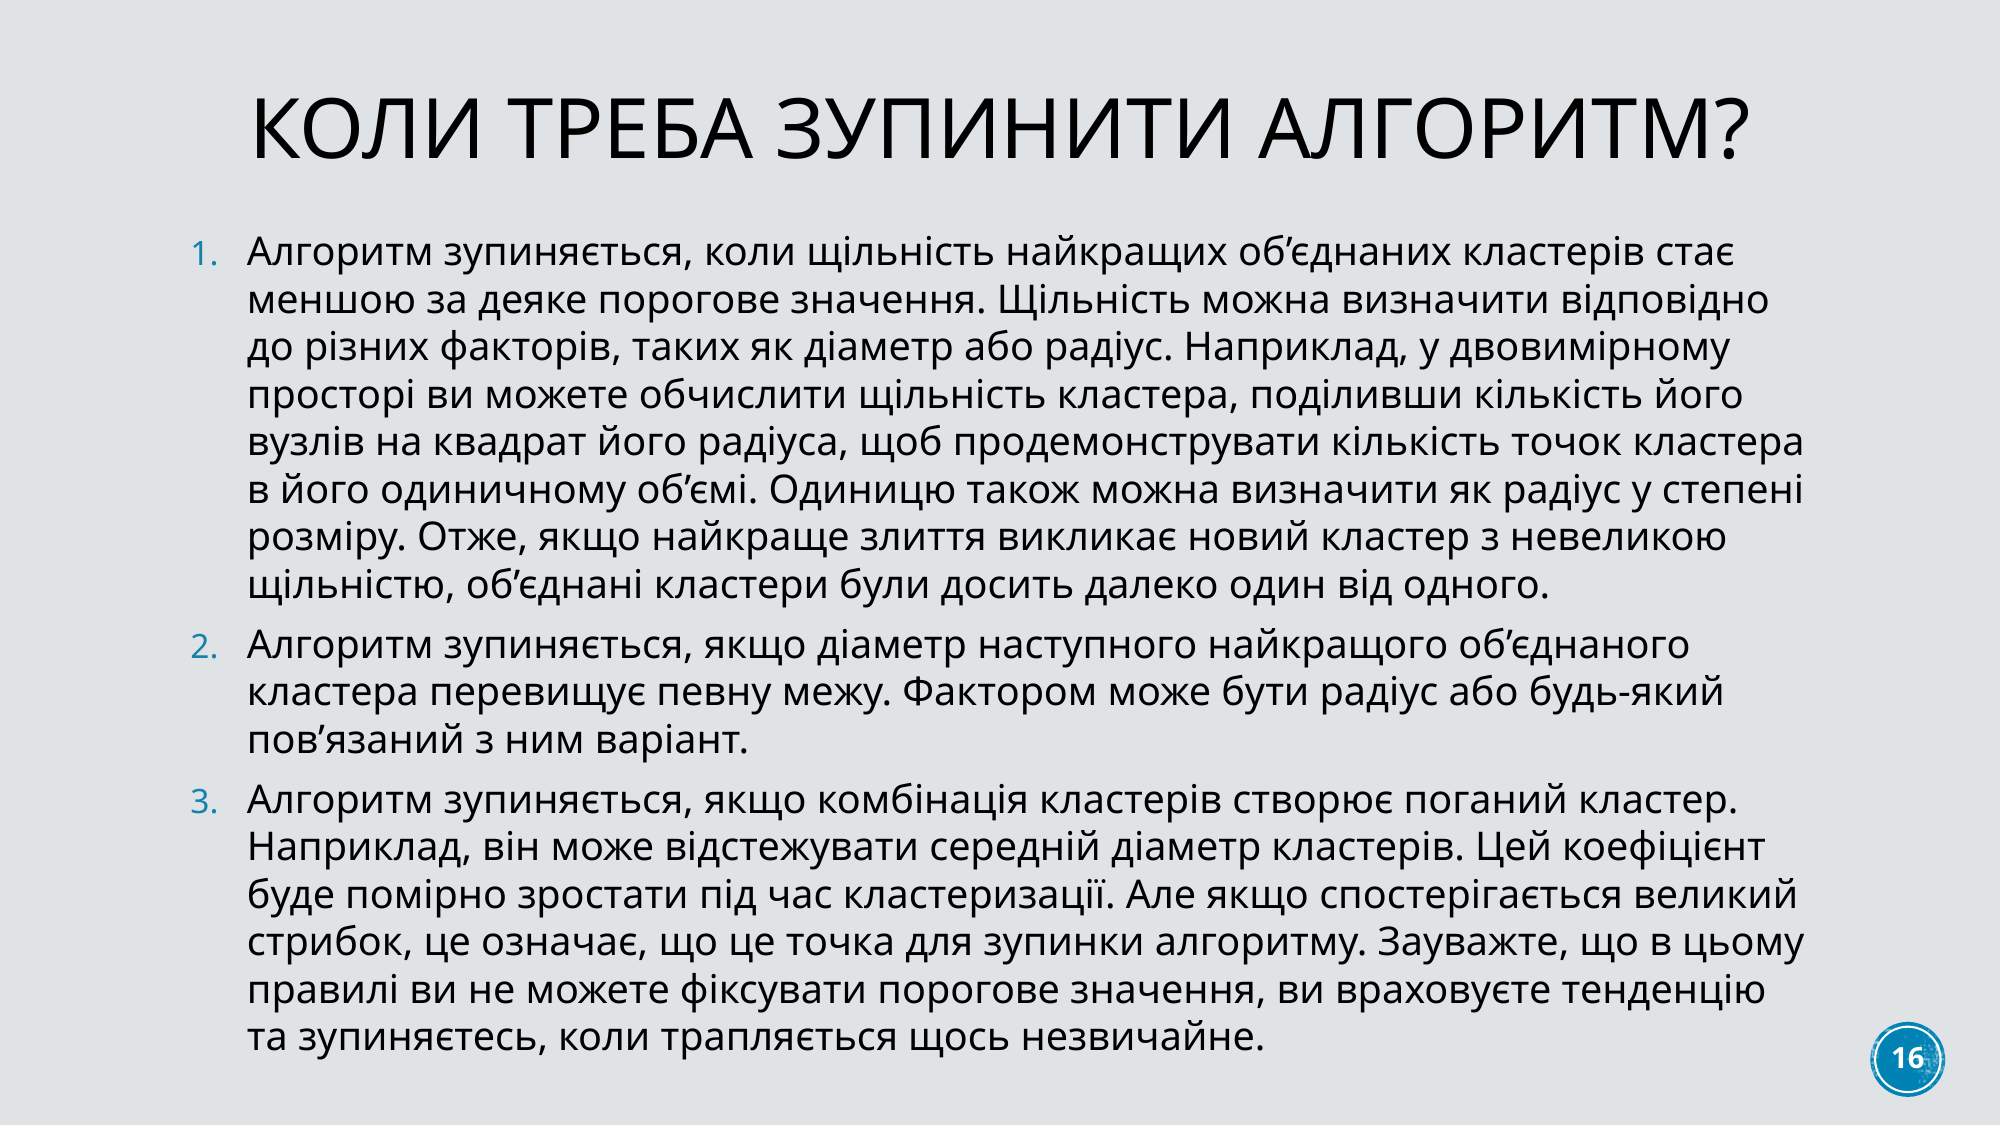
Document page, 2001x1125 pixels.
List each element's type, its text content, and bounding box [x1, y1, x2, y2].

title Коли треба зупинити алгоритм? [175, 43, 1826, 218]
slide_number 16 [1855, 1028, 1961, 1089]
list Алгоритм зупиняється, коли щільність найкращих об’єднаних кластерів стає меншою за деяке порогове значення. Щільність можна визначити відповідно до різних факторів, таких як діаметр або радіус. Наприклад, у двовимірному просторі ви можете обчислити щільність кластера, поділивши кількість його вузлів на квадрат його радіуса, щоб продемонструвати кількість точок кластера в його одиничному об’ємі. Одиницю також можна визначити як радіус у степені розміру. Отже, якщо найкраще злиття викликає новий кластер з невеликою щільністю, об’єднані кластери були досить далеко один від одного. Алгоритм зупиняється, якщо діаметр наступного найкращого об’єднаного кластера перевищує певну межу. Фактором може бути радіус або будь-який пов’язаний з ним варіант. Алгоритм зупиняється, якщо комбінація кластерів створює поганий кластер. Наприклад, він може відстежувати середній діаметр кластерів. Цей коефіцієнт буде помірно зростати під час кластеризації. Але якщо спостерігається великий стрибок, це означає, що це точка для зупинки алгоритму. Зауважте, що в цьому правилі ви не можете фіксувати порогове значення, ви враховуєте тенденцію та зупиняєтесь, коли трапляється щось незвичайне. [175, 218, 1826, 1074]
